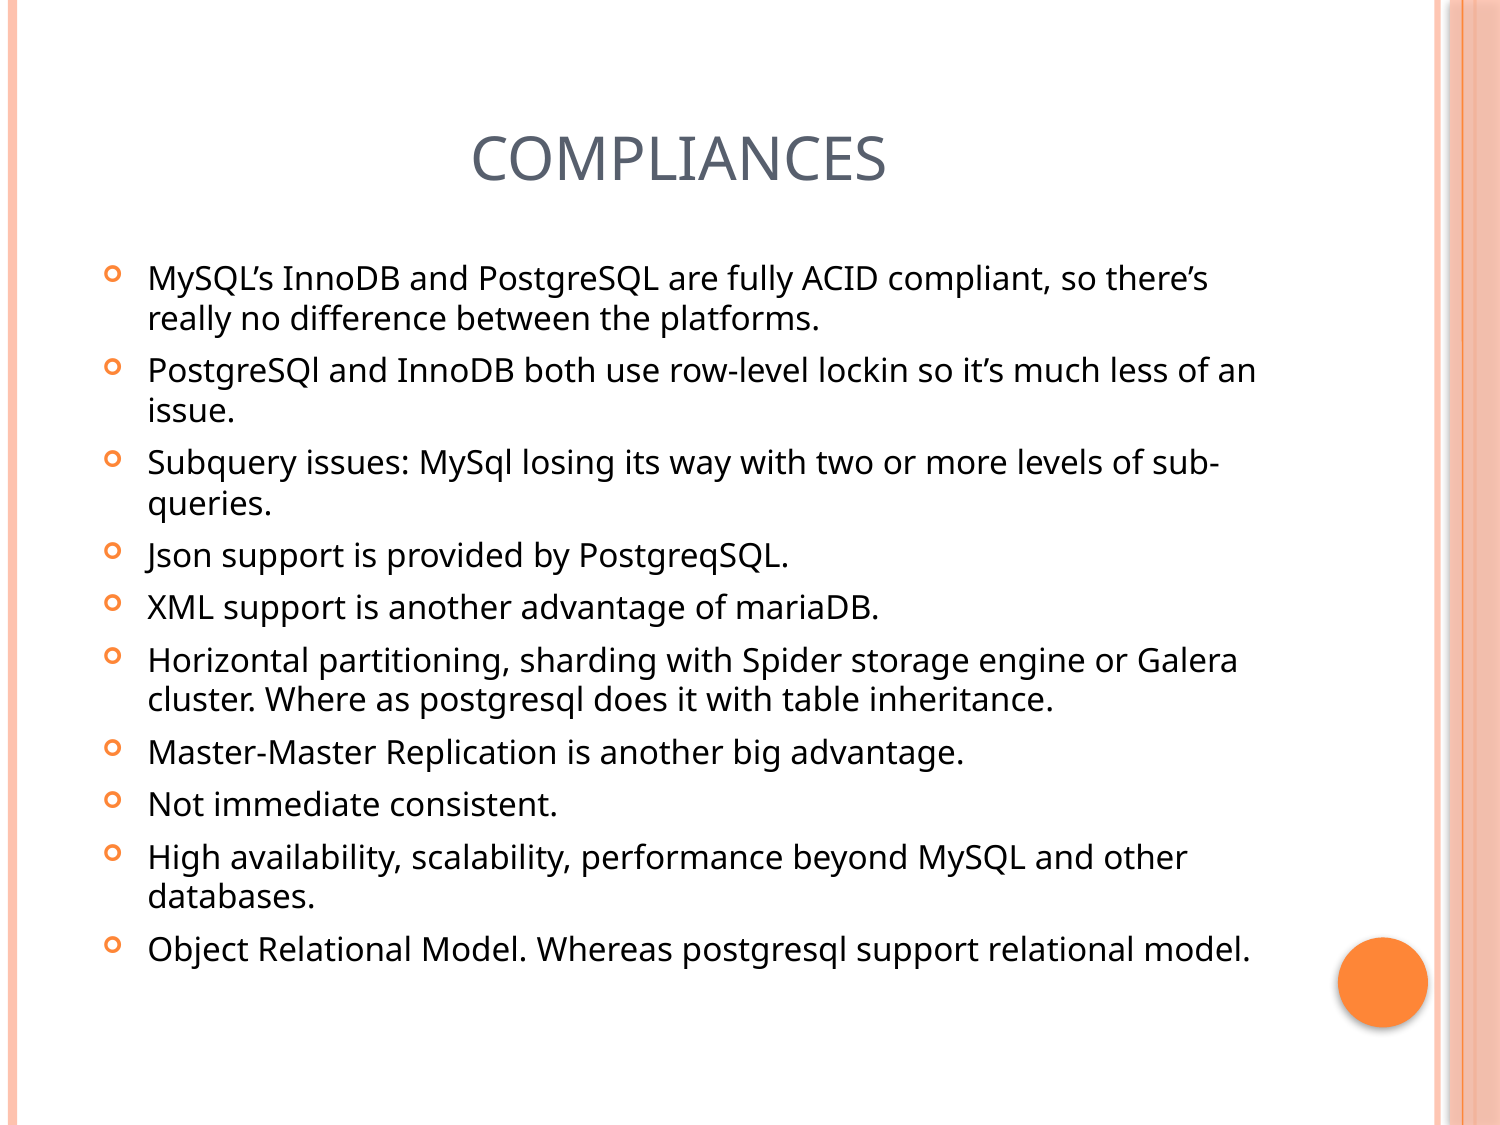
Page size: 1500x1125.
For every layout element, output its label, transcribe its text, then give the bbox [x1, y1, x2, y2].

list MySQL’s InnoDB and PostgreSQL are fully ACID compliant, so there’s really no difference between the platforms. PostgreSQl and InnoDB both use row-level lockin so it’s much less of an issue. Subquery issues: MySql losing its way with two or more levels of sub-queries. Json support is provided by PostgreqSQL. XML support is another advantage of mariaDB. Horizontal partitioning, sharding with Spider storage engine or Galera cluster. Where as postgresql does it with table inheritance. Master-Master Replication is another big advantage. Not immediate consistent. High availability, scalability, performance beyond MySQL and other databases. Object Relational Model. Whereas postgresql support relational model. [87, 249, 1313, 988]
title Compliances [75, 112, 1300, 200]
